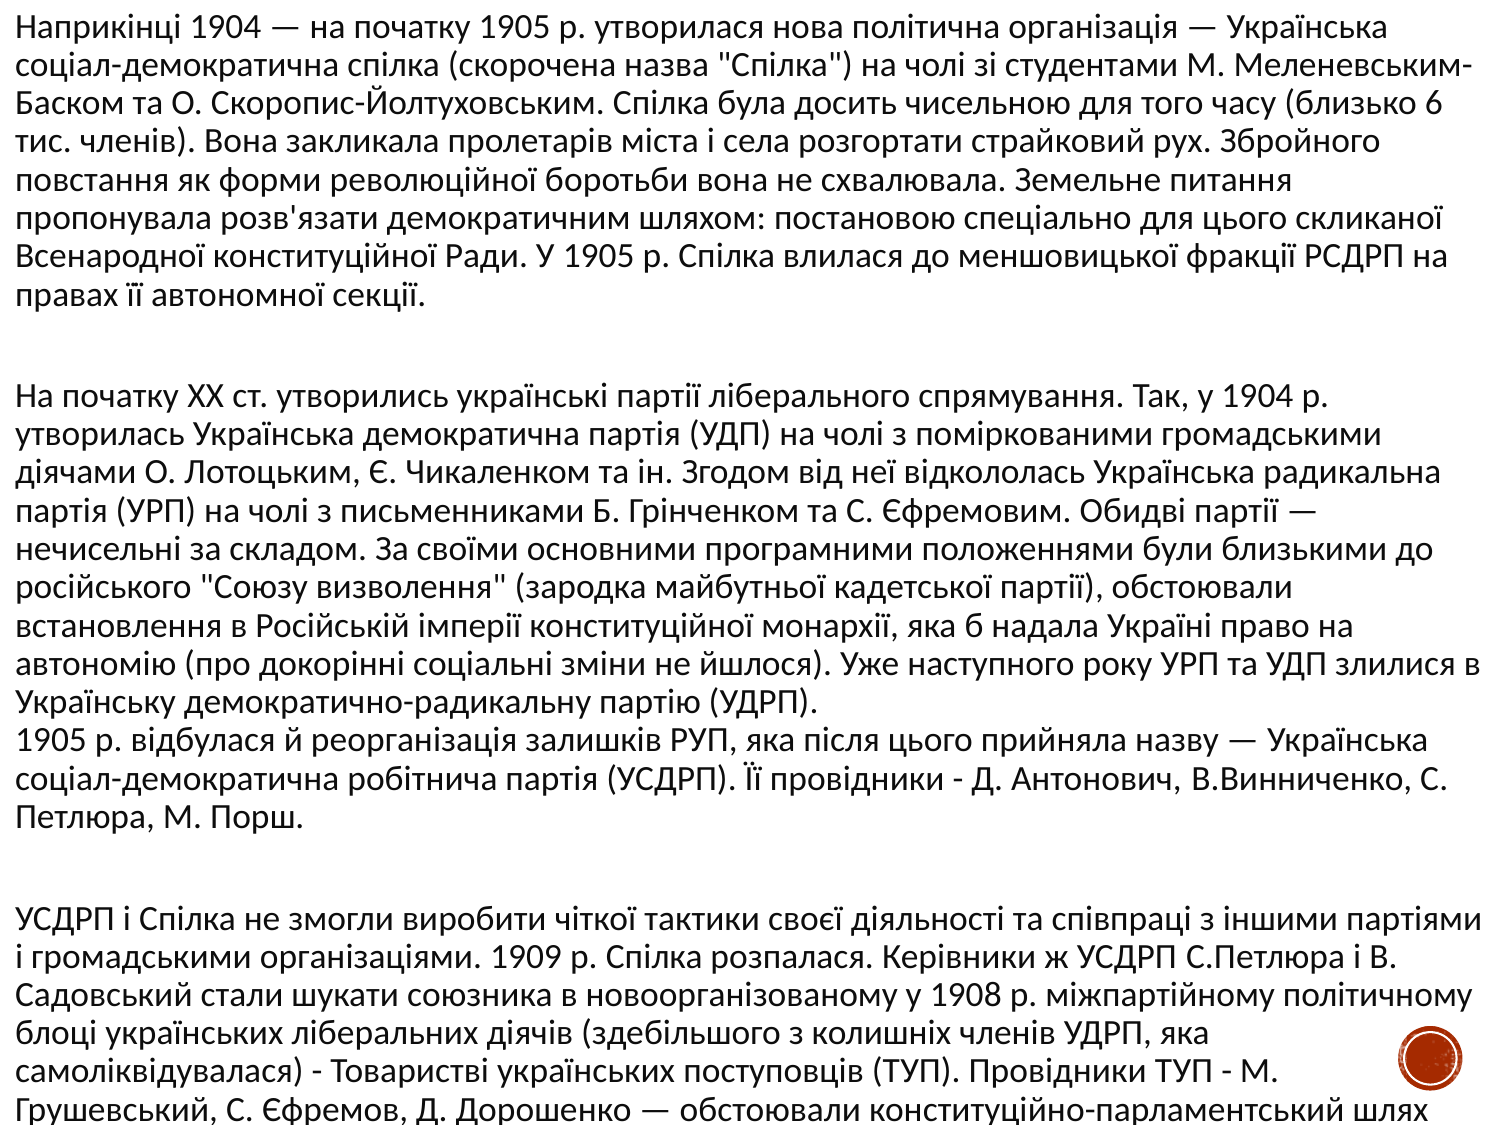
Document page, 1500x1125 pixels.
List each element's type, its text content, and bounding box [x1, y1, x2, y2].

list Наприкінці 1904 — на початку 1905 р. утворилася нова політична організація — Українська соціал-демократична спілка (скорочена назва "Спілка") на чолі зі студентами М. Меленевським-Баском та О. Скоропис-Йолтуховським. Спілка була досить чисельною для того часу (близько 6 тис. членів). Вона закликала пролетарів міста і села розгортати страйковий рух. Збройного повстання як форми революційної боротьби вона не схвалювала. Земельне питання пропонувала розв'язати демократичним шляхом: постановою спеціально для цього скликаної Всенародної конституційної Ради. У 1905 р. Спілка влилася до меншовицької фракції РСДРП на правах її автономної секції. На початку XX ст. утворились українські партії ліберального спрямування. Так, у 1904 р. утворилась Українська демократична партія (УДП) на чолі з поміркованими громадськими діячами О. Лотоцьким, Є. Чикаленком та ін. Згодом від неї відкололась Українська радикальна партія (УРП) на чолі з письменниками Б. Грінченком та С. Єфремовим. Обидві партії — нечисельні за складом. За своїми основними програмними положеннями були близькими до російського "Союзу визволення" (зародка майбутньої кадетської партії), обстоювали встановлення в Російській імперії конституційної монархії, яка б надала Україні право на автономію (про докорінні соціальні зміни не йшлося). Уже наступного року УРП та УДП злилися в Українську демократично-радикальну партію (УДРП). 1905 р. відбулася й реорганізація залишків РУП, яка після цього прийняла назву — Українська соціал-демократична робітнича партія (УСДРП). Її провідники - Д. Антонович, B.Винниченко, С. Петлюра, М. Порш. УСДРП і Спілка не змогли виробити чіткої тактики своєї діяльності та співпраці з іншими партіями і громадськими організаціями. 1909 р. Спілка розпалася. Керівники ж УСДРП C.Петлюра і В. Садовський стали шукати союзника в новоорганізованому у 1908 р. міжпартійному політичному блоці українських ліберальних діячів (здебільшого з колишніх членів УДРП, яка самоліквідувалася) - Товаристві українських поступовців (ТУП). Провідники ТУП - М. Грушевський, С. Єфремов, Д. Дорошенко — обстоювали конституційно-парламентський шлях боротьби за "українську справу". [0, 0, 1500, 1125]
